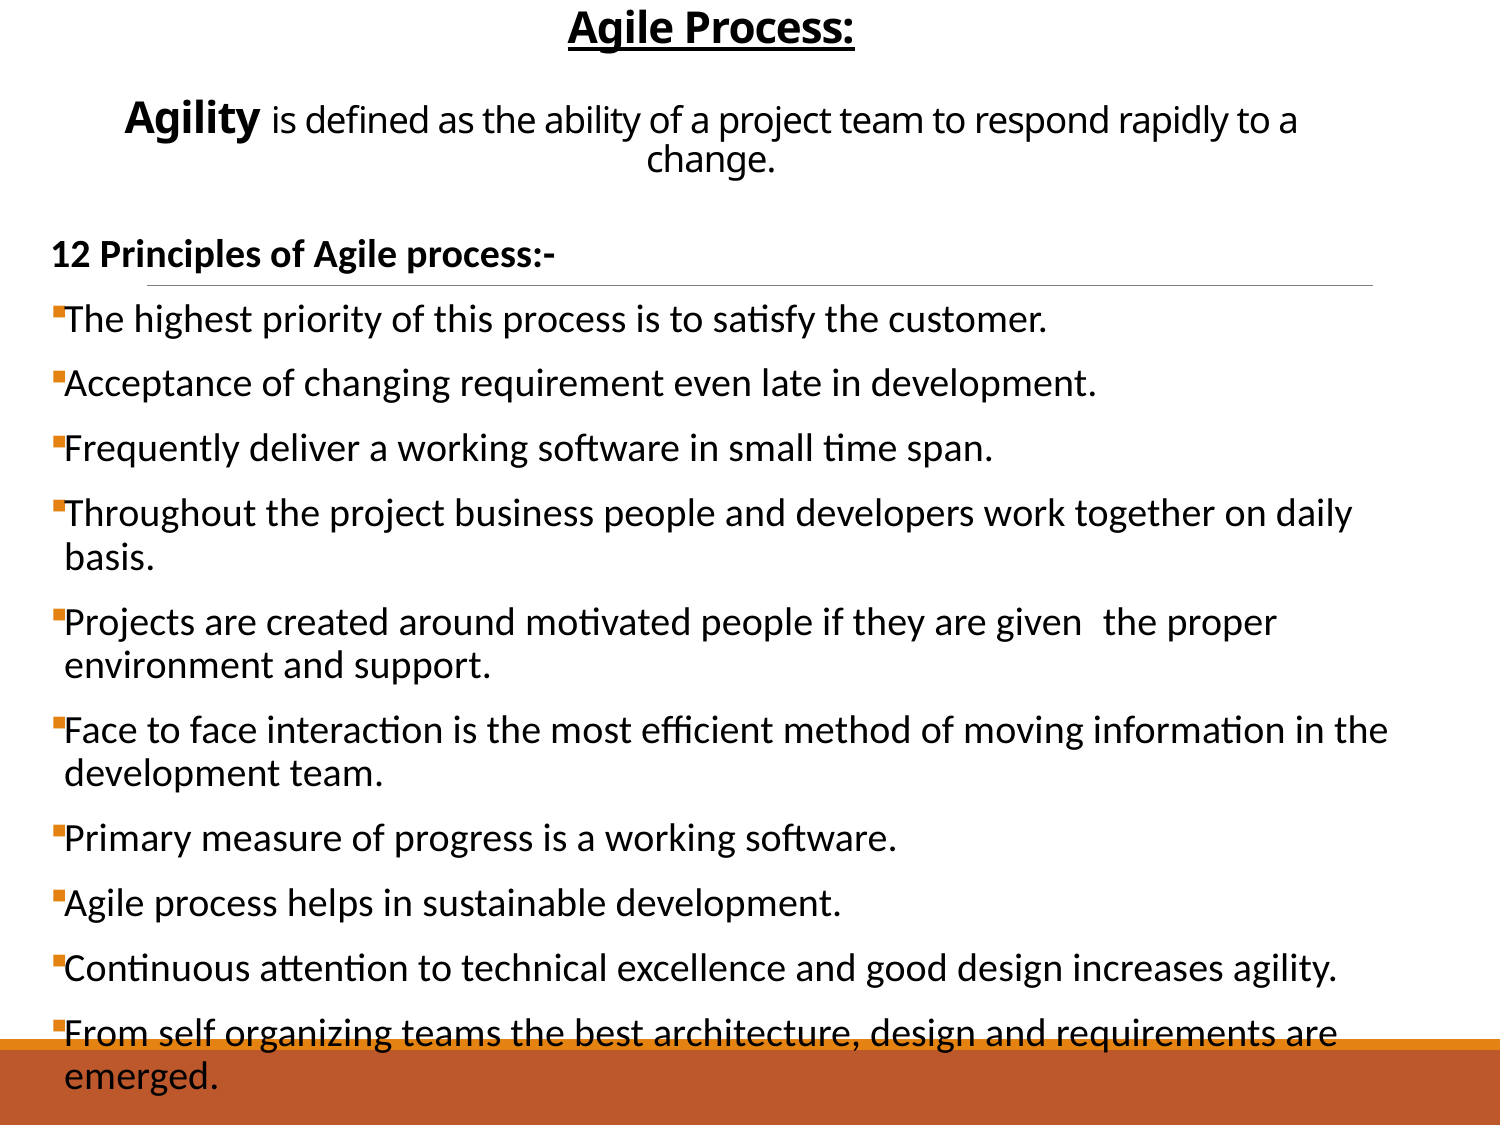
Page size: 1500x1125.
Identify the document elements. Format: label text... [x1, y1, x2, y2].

list 12 Principles of Agile process:- The highest priority of this process is to satisfy the customer. Acceptance of changing requirement even late in development. Frequently deliver a working software in small time span. Throughout the project business people and developers work together on daily basis. Projects are created around motivated people if they are given the proper environment and support. Face to face interaction is the most efficient method of moving information in the development team. Primary measure of progress is a working software. Agile process helps in sustainable development. Continuous attention to technical excellence and good design increases agility. From self organizing teams the best architecture, design and requirements are emerged. Simplicity is necessary in development. [50, 224, 1450, 1125]
title Agile Process: Agility is defined as the ability of a project team to respond rapidly to a change. [50, 0, 1373, 188]
